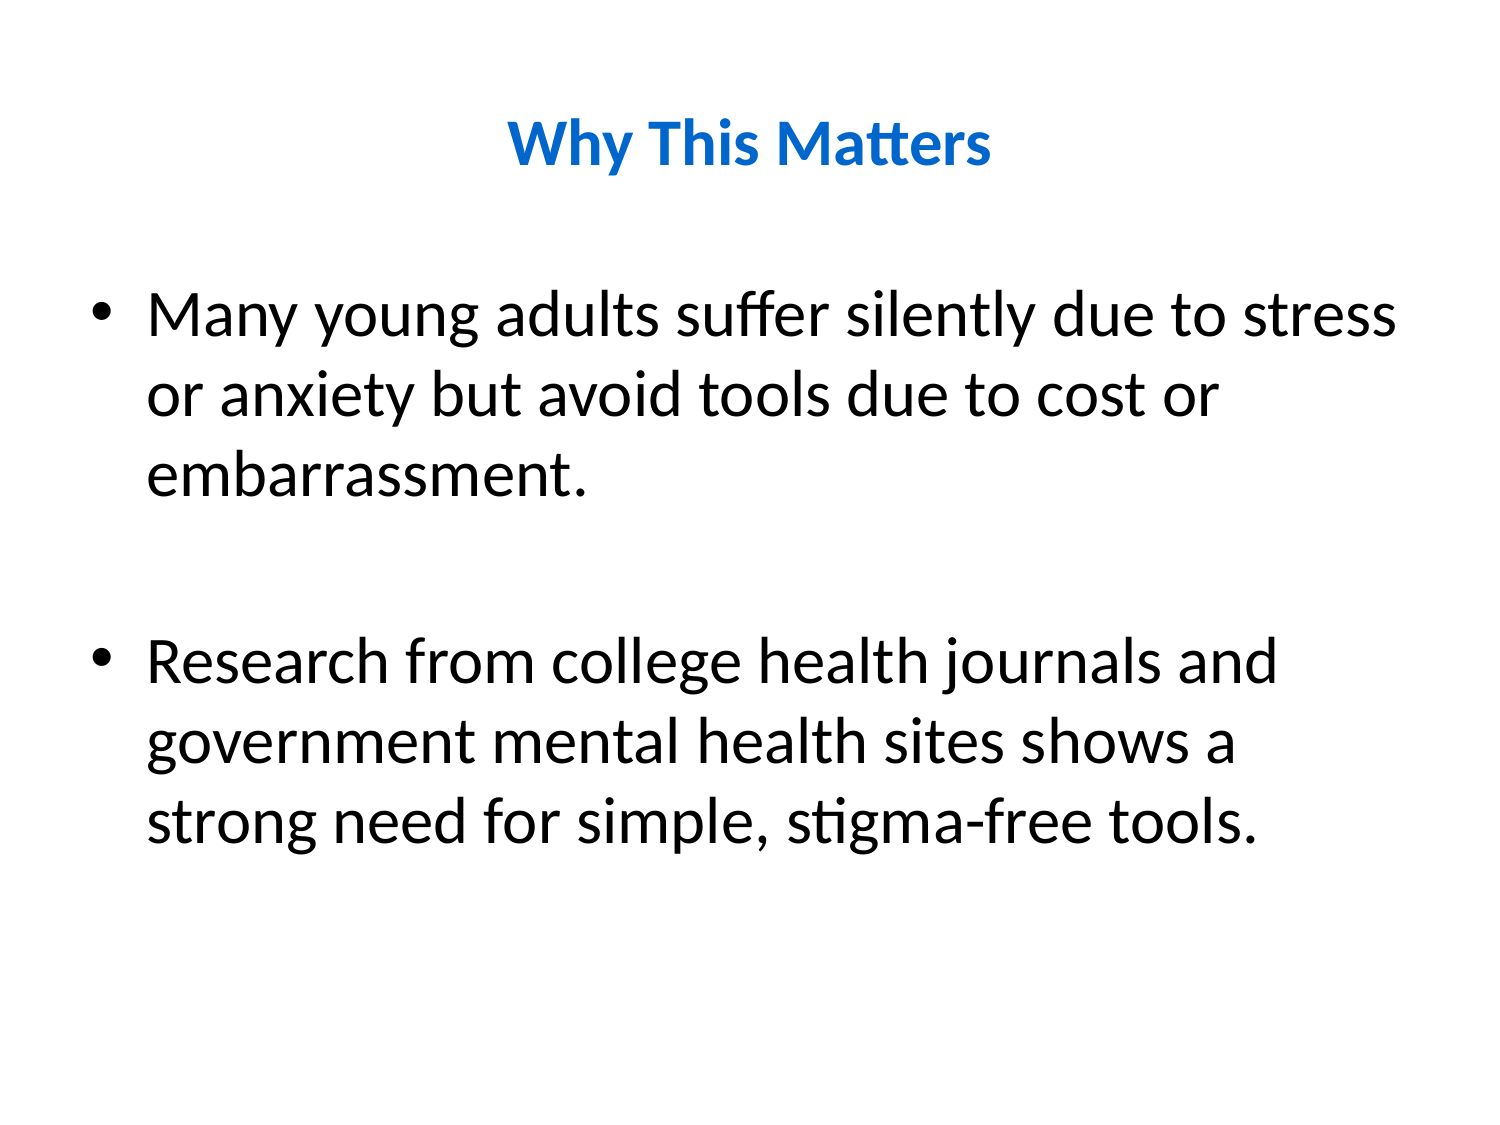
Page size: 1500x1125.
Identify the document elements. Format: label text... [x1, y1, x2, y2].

title Why This Matters [75, 45, 1425, 233]
list Many young adults suffer silently due to stress or anxiety but avoid tools due to cost or embarrassment. Research from college health journals and government mental health sites shows a strong need for simple, stigma-free tools. [75, 262, 1425, 1005]
